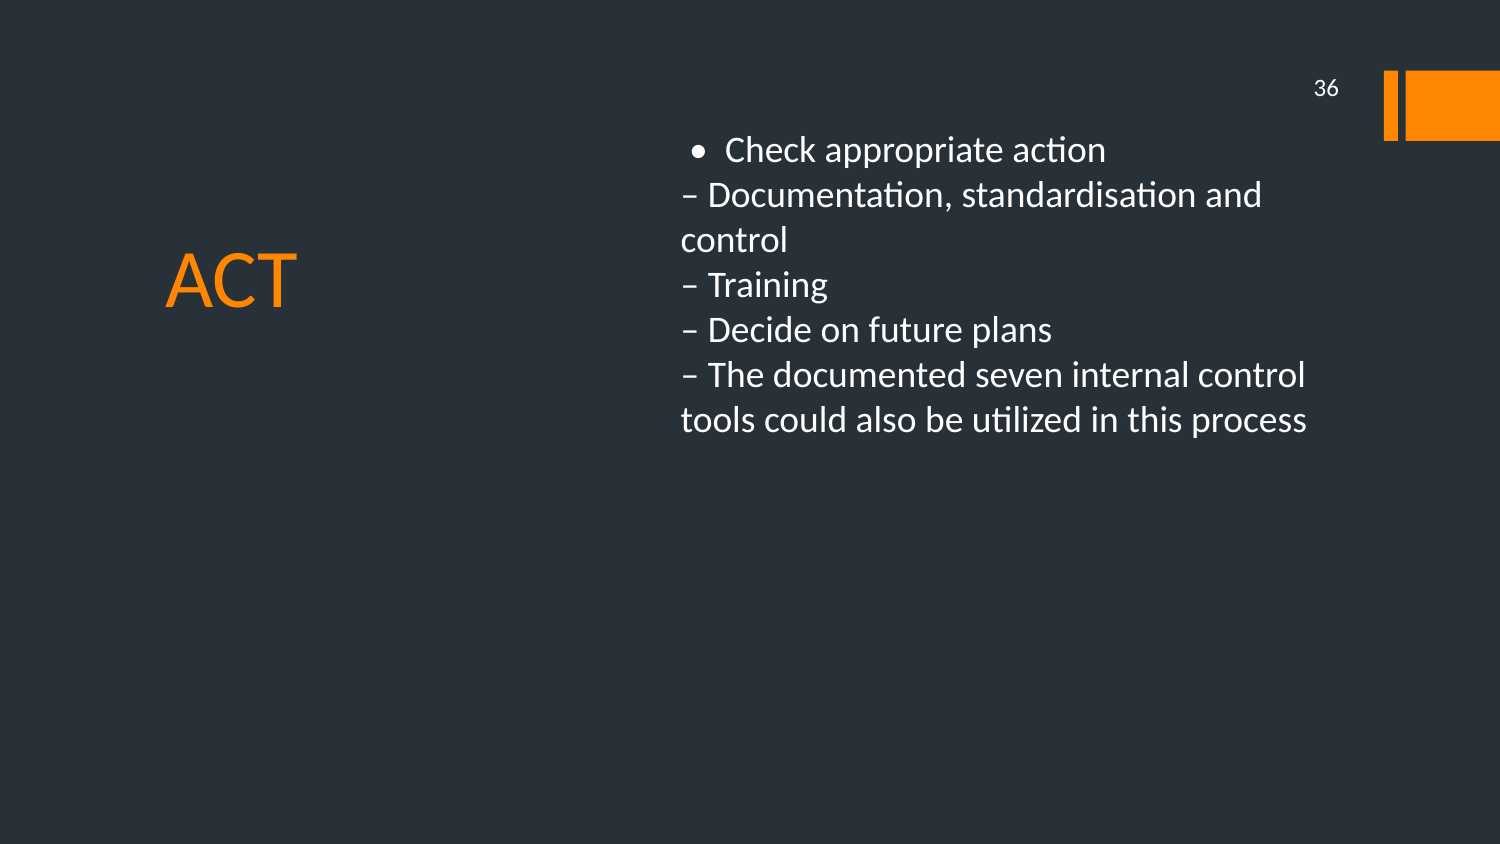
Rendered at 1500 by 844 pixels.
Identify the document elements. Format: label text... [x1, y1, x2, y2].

slide_number 36 [1200, 67, 1355, 105]
title ACT [150, 190, 665, 332]
text_box • Check appropriate action – Documentation, standardisation and control – Training – Decide on future plans – The documented seven internal control tools could also be utilized in this process [665, 117, 1394, 448]
